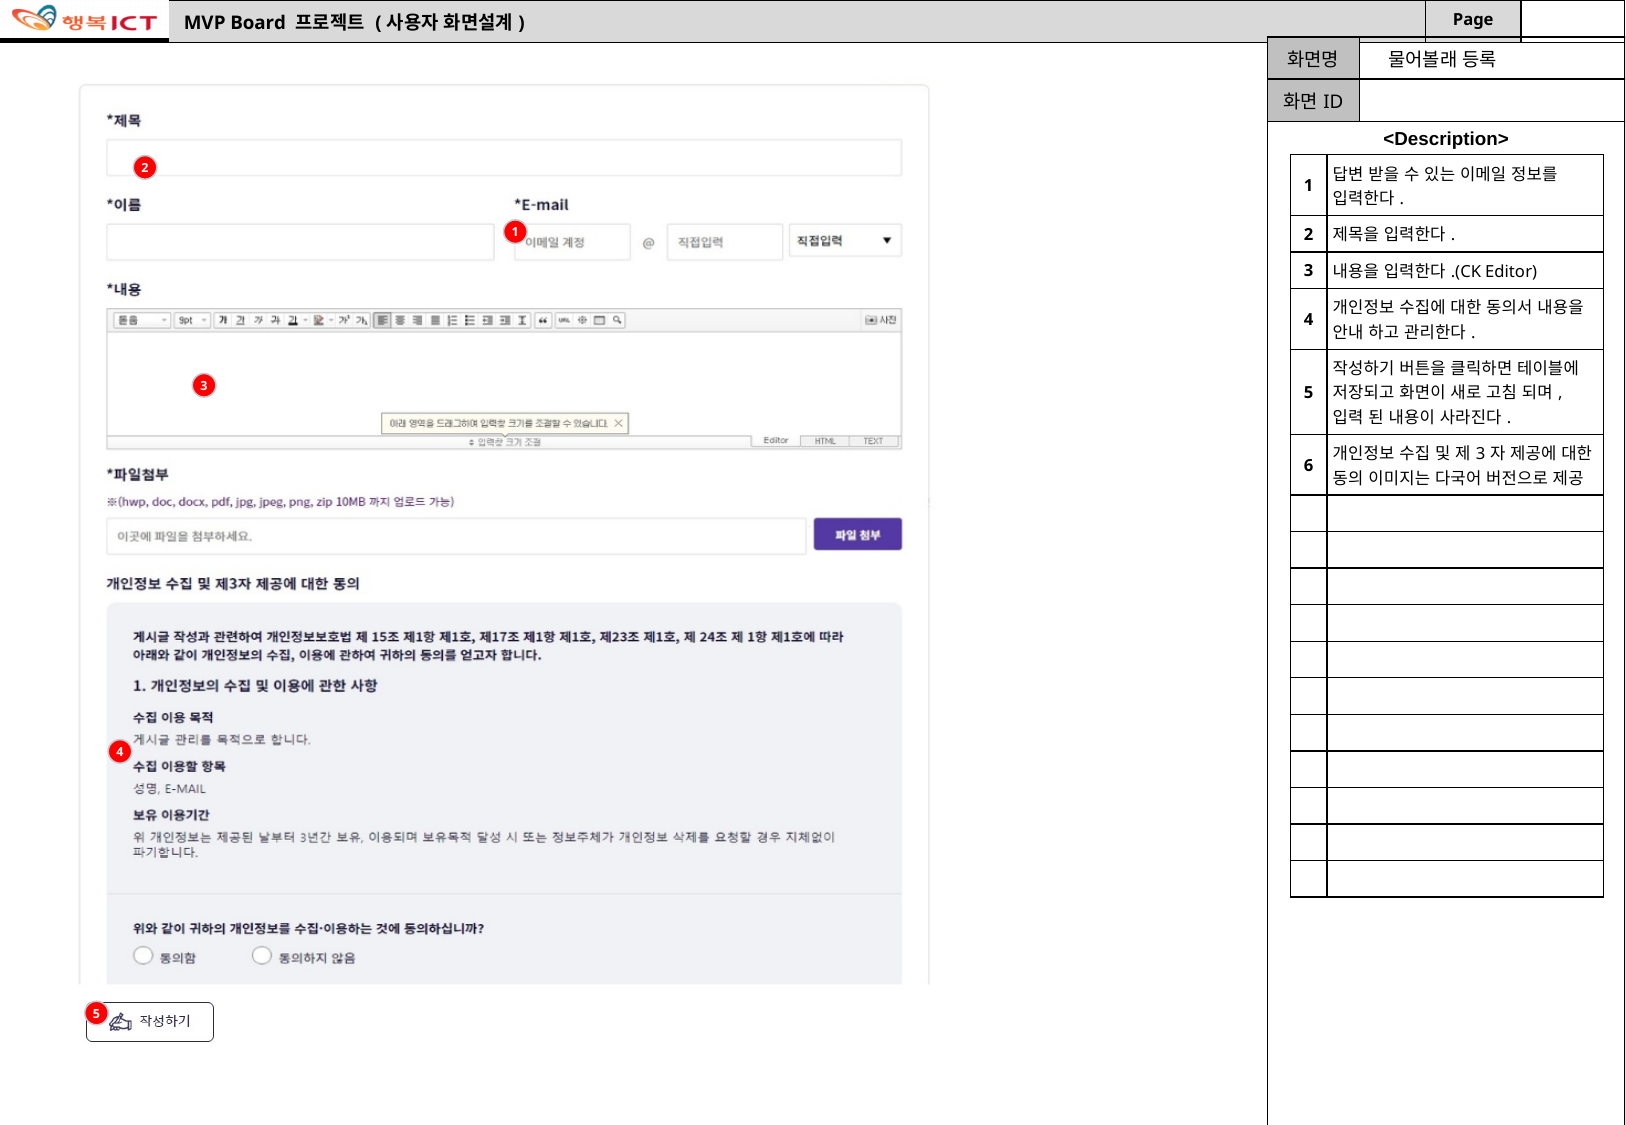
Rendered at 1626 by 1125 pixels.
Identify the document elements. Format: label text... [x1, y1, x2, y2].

table_cell 개인정보 수집에 대한 동의서 내용을 안내 하고 관리한다. [1328, 289, 1603, 349]
table_cell [1291, 605, 1326, 641]
table_cell 개인정보 수집 및 제3자 제공에 대한 동의 이미지는 다국어 버전으로 제공 [1328, 435, 1603, 494]
table_cell 내용을 입력한다.(CK Editor) [1328, 253, 1603, 288]
table_cell [1328, 715, 1603, 750]
table_cell [1328, 569, 1603, 604]
table_cell [1291, 825, 1326, 860]
table_cell 제목을 입력한다. [1328, 216, 1603, 251]
table_cell 2 [1291, 216, 1326, 251]
text_box 물어볼래 등록 [1373, 40, 1604, 78]
table_cell [1328, 861, 1603, 896]
table_cell [1328, 642, 1603, 677]
table_cell [1291, 496, 1326, 531]
table_cell [1328, 788, 1603, 823]
table_cell [1328, 532, 1603, 567]
table_cell [1291, 861, 1326, 896]
table_cell [1328, 678, 1603, 714]
table_cell 6 [1291, 435, 1326, 494]
table_header 1 [1291, 155, 1326, 215]
table_cell [1291, 715, 1326, 750]
table_cell [1291, 532, 1326, 567]
table_cell [1328, 496, 1603, 531]
table_cell 4 [1291, 289, 1326, 349]
picture [73, 77, 937, 994]
table_cell [1291, 642, 1326, 677]
table_cell 5 [1291, 350, 1326, 434]
table_cell [1328, 605, 1603, 641]
table_cell [1328, 825, 1603, 860]
table_cell [1328, 752, 1603, 787]
table_cell [1291, 788, 1326, 823]
table_cell [1291, 678, 1326, 714]
table_header 답변 받을 수 있는 이메일 정보를 입력한다. [1328, 155, 1603, 215]
table_cell 3 [1291, 253, 1326, 288]
picture [84, 1000, 215, 1045]
table_cell [1291, 569, 1326, 604]
table_cell [1291, 752, 1326, 787]
picture [0, 0, 169, 38]
table_cell 작성하기 버튼을 클릭하면 테이블에 저장되고 화면이 새로 고침 되며, 입력 된 내용이 사라진다. [1328, 350, 1603, 434]
